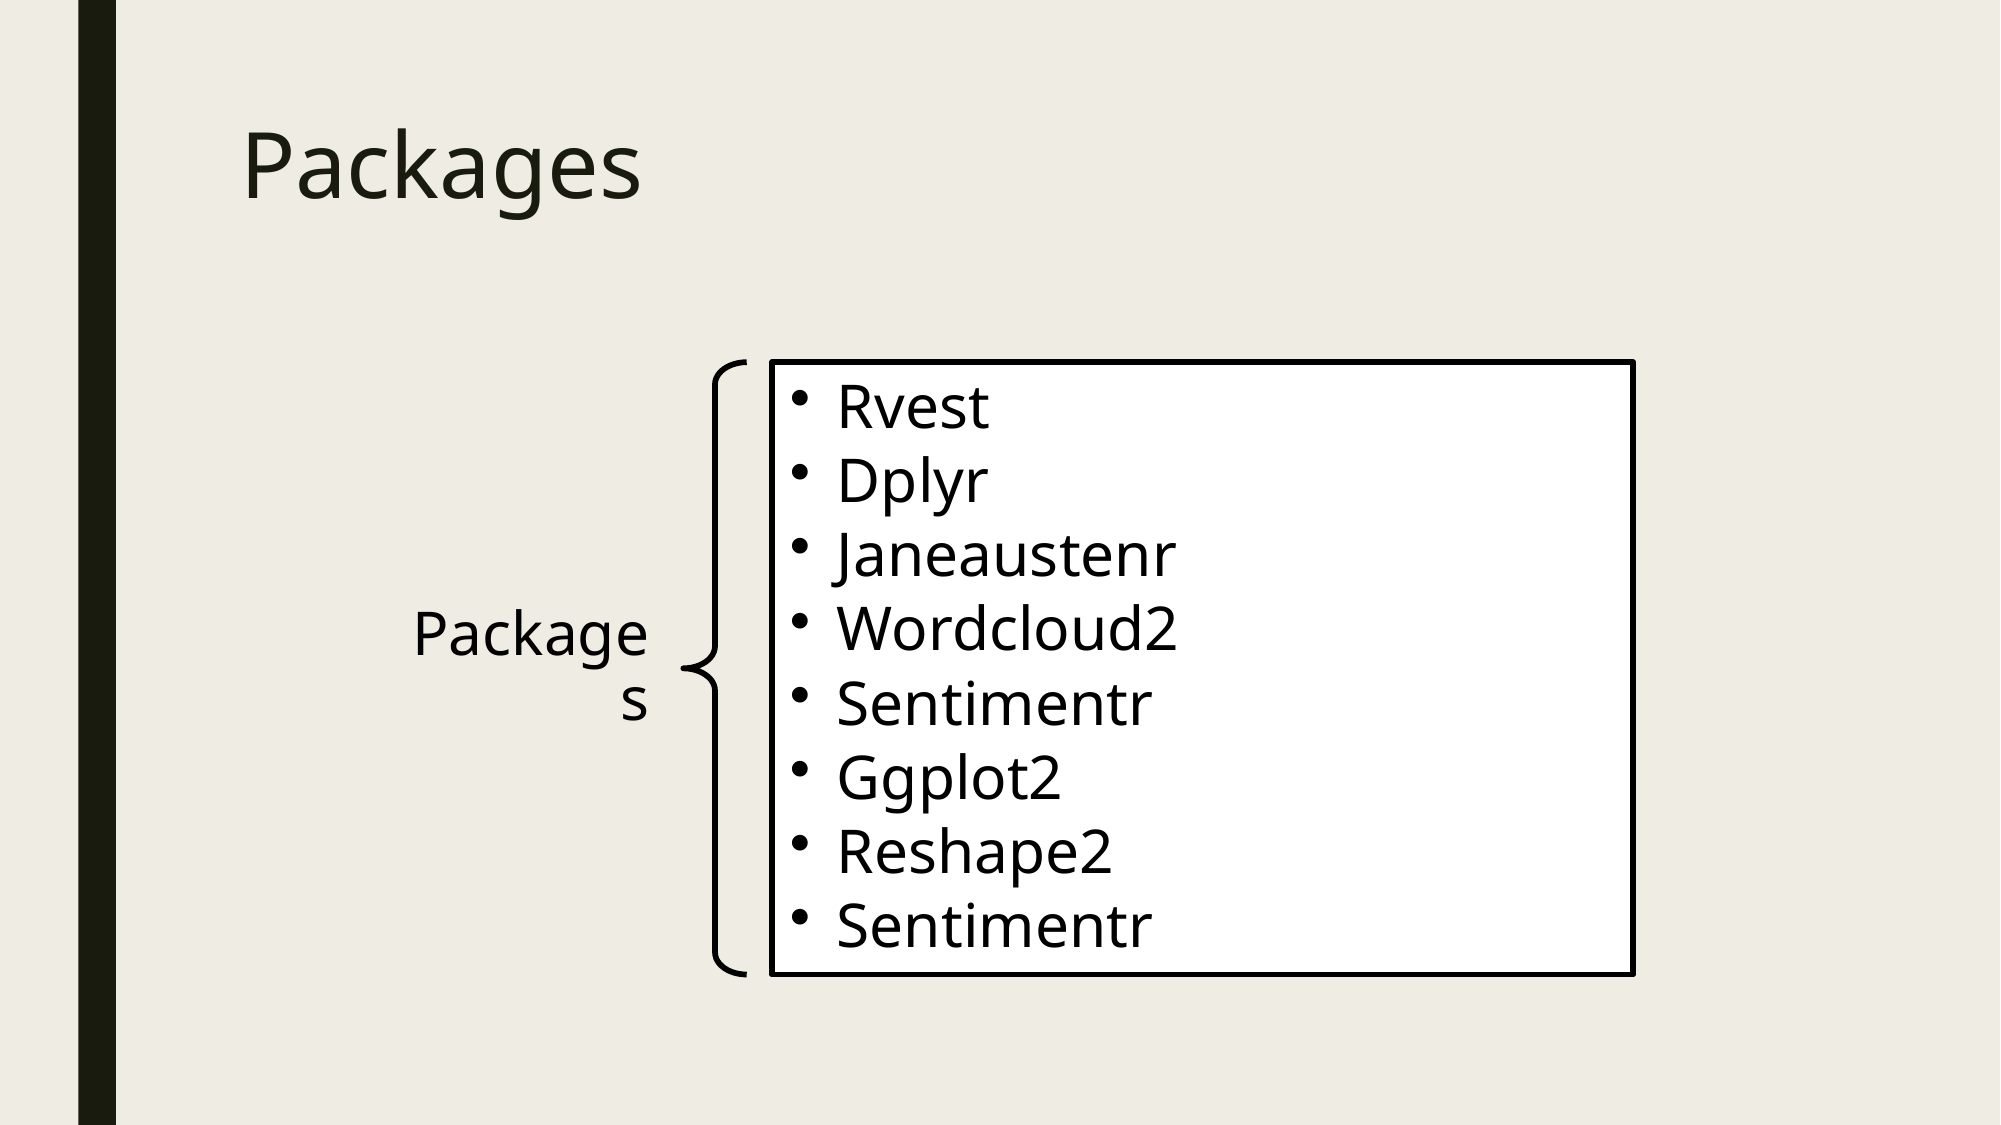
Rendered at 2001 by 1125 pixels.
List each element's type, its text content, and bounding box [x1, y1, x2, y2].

title Packages [225, 112, 1800, 357]
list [365, 356, 1634, 981]
